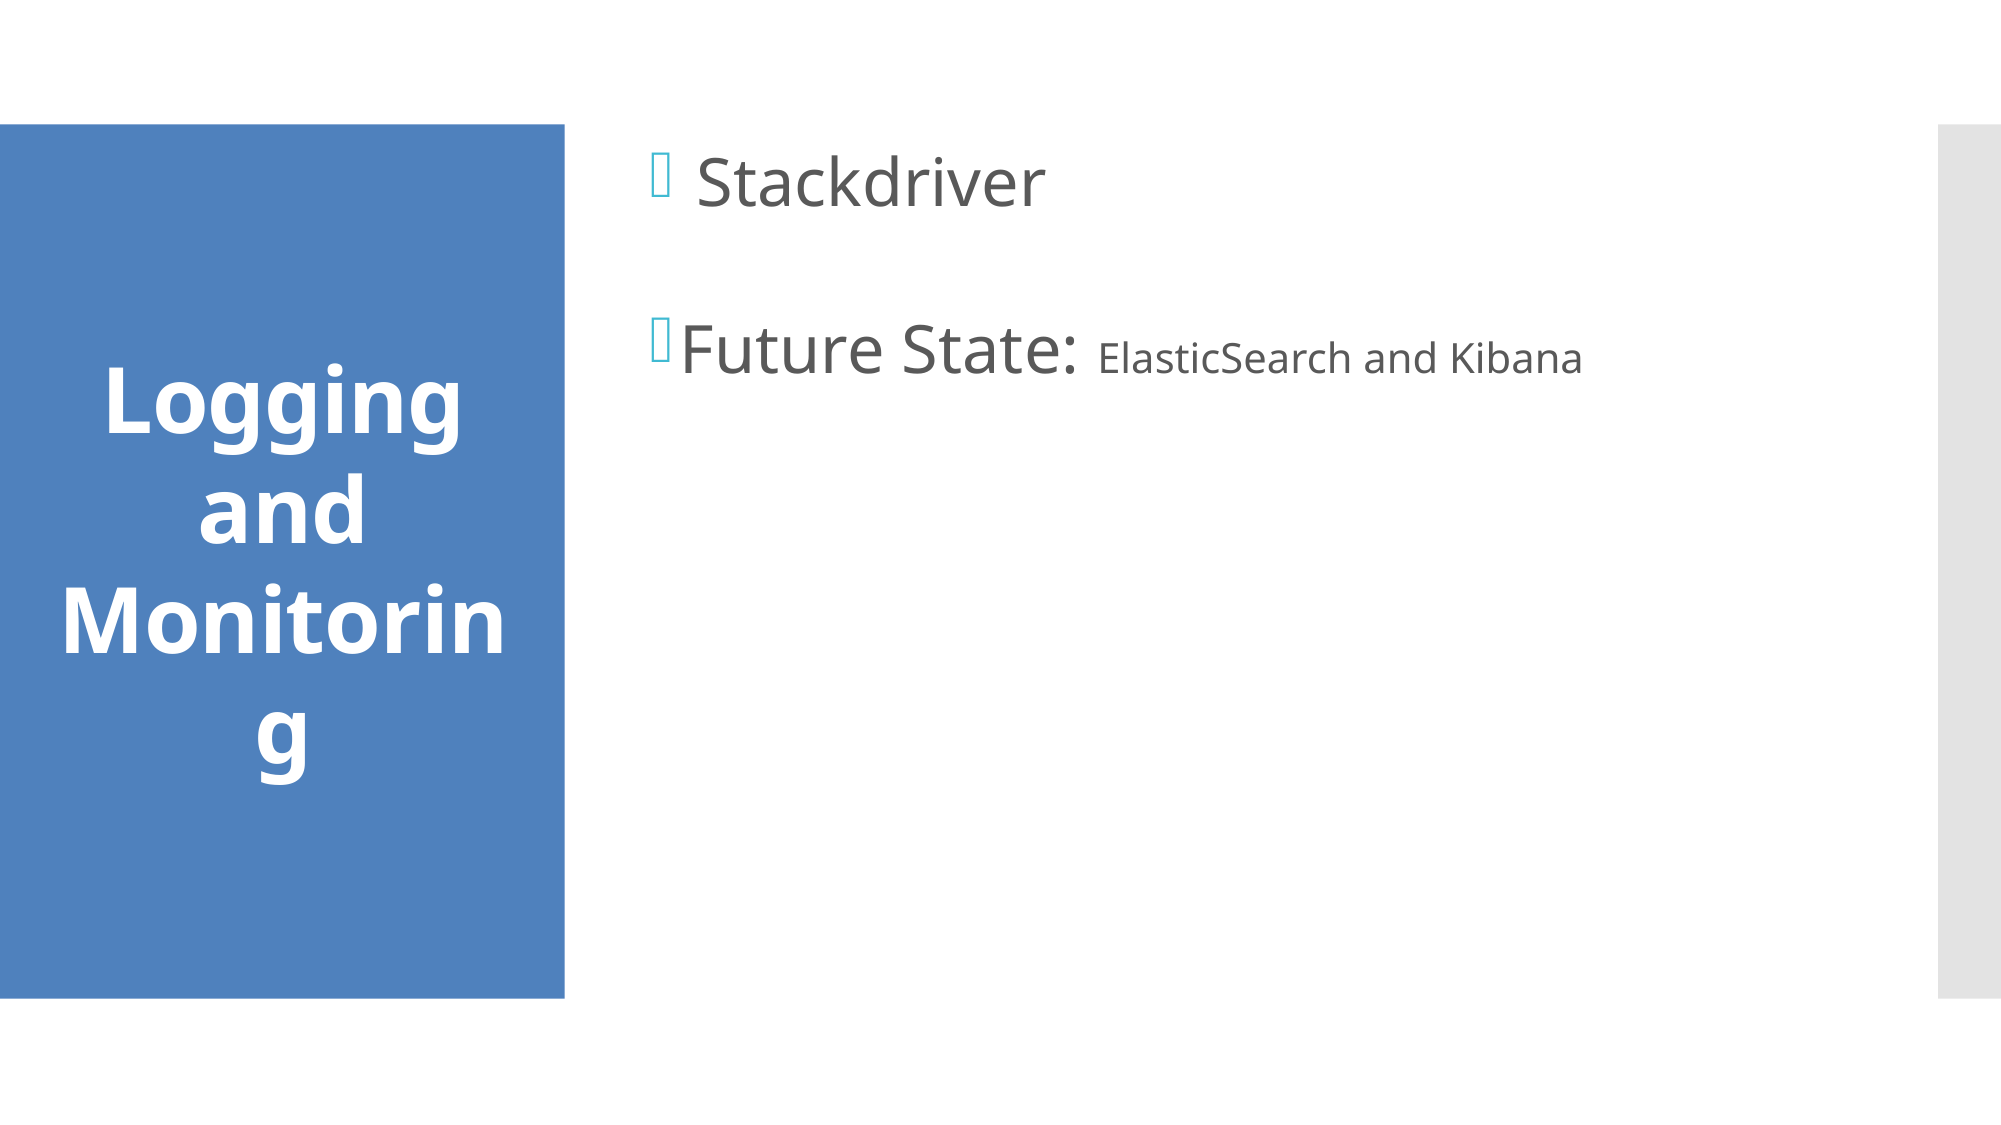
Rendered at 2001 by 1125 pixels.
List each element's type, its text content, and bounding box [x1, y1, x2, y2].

text_box Stackdriver Future State: ElasticSearch and Kibana [634, 141, 1835, 982]
text_box Logging and Monitoring [41, 184, 525, 939]
